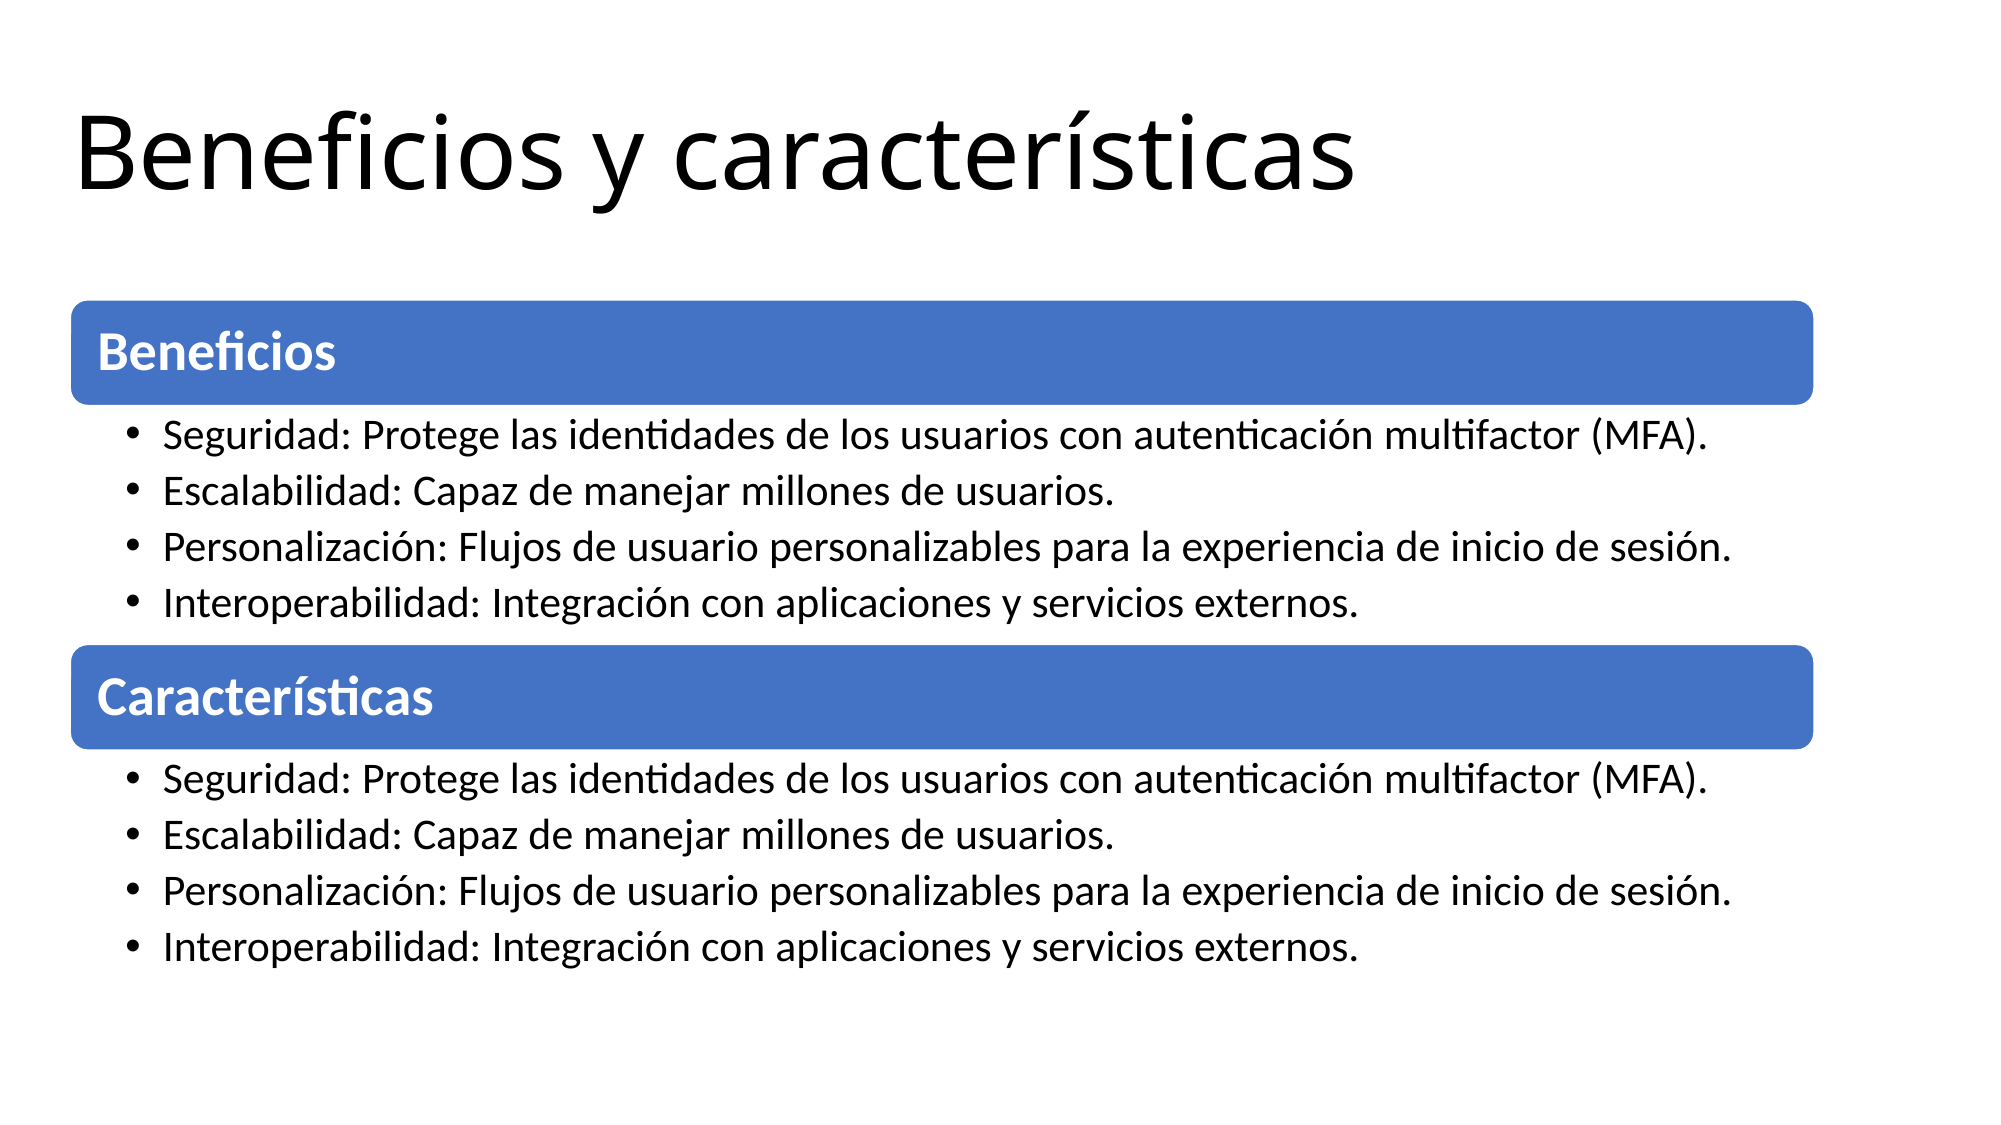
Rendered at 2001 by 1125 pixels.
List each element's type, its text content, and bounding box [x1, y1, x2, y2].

title Beneficios y características [57, 93, 1735, 220]
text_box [69, 281, 1815, 1007]
